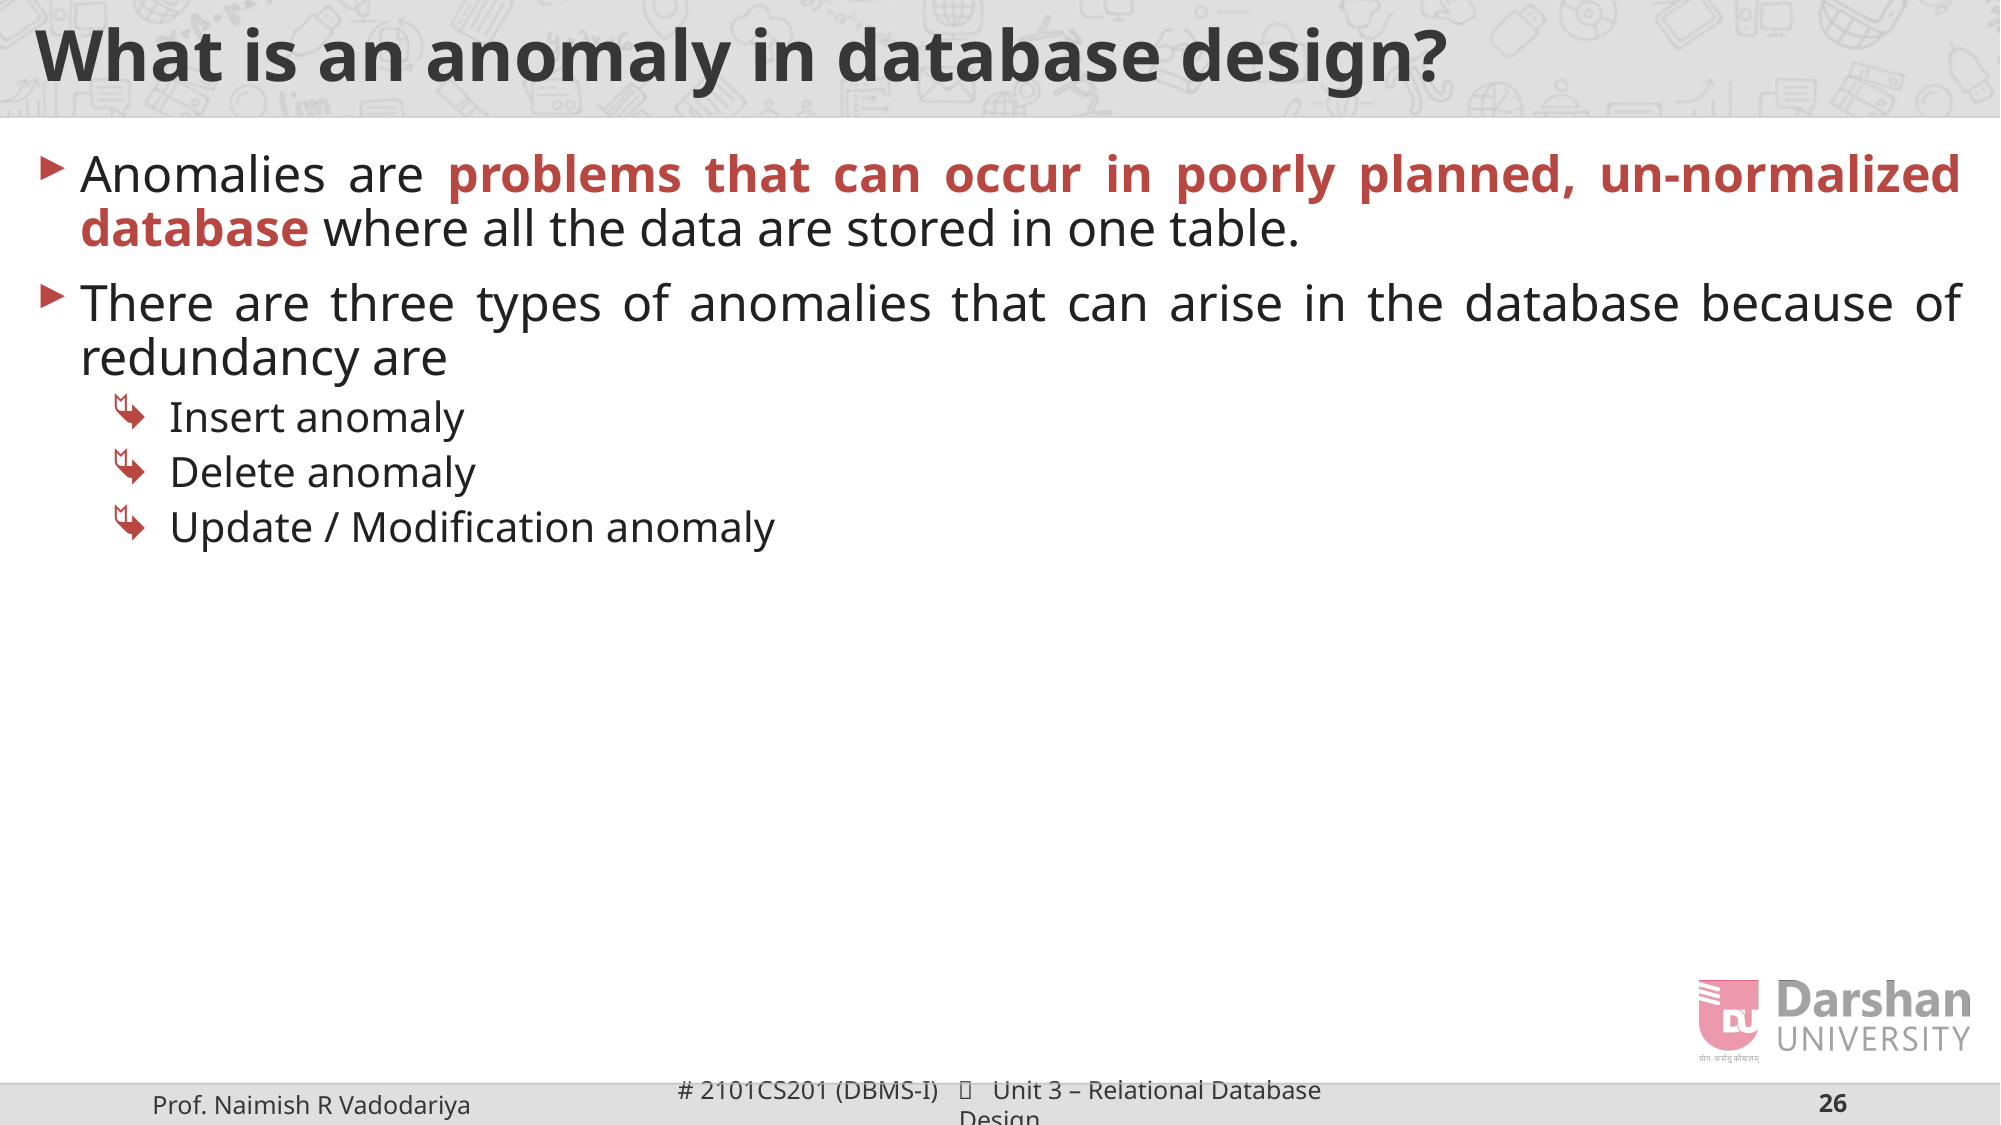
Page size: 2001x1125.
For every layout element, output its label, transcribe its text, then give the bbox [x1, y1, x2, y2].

title What is an anomaly in database design? [0, 0, 2000, 117]
table_cell Raju [1699, 1059, 1970, 1063]
list Anomalies are problems that can occur in poorly planned, un-normalized database where all the data are stored in one table. There are three types of anomalies that can arise in the database because of redundancy are Insert anomaly Delete anomaly Update / Modification anomaly [21, 141, 1979, 1059]
